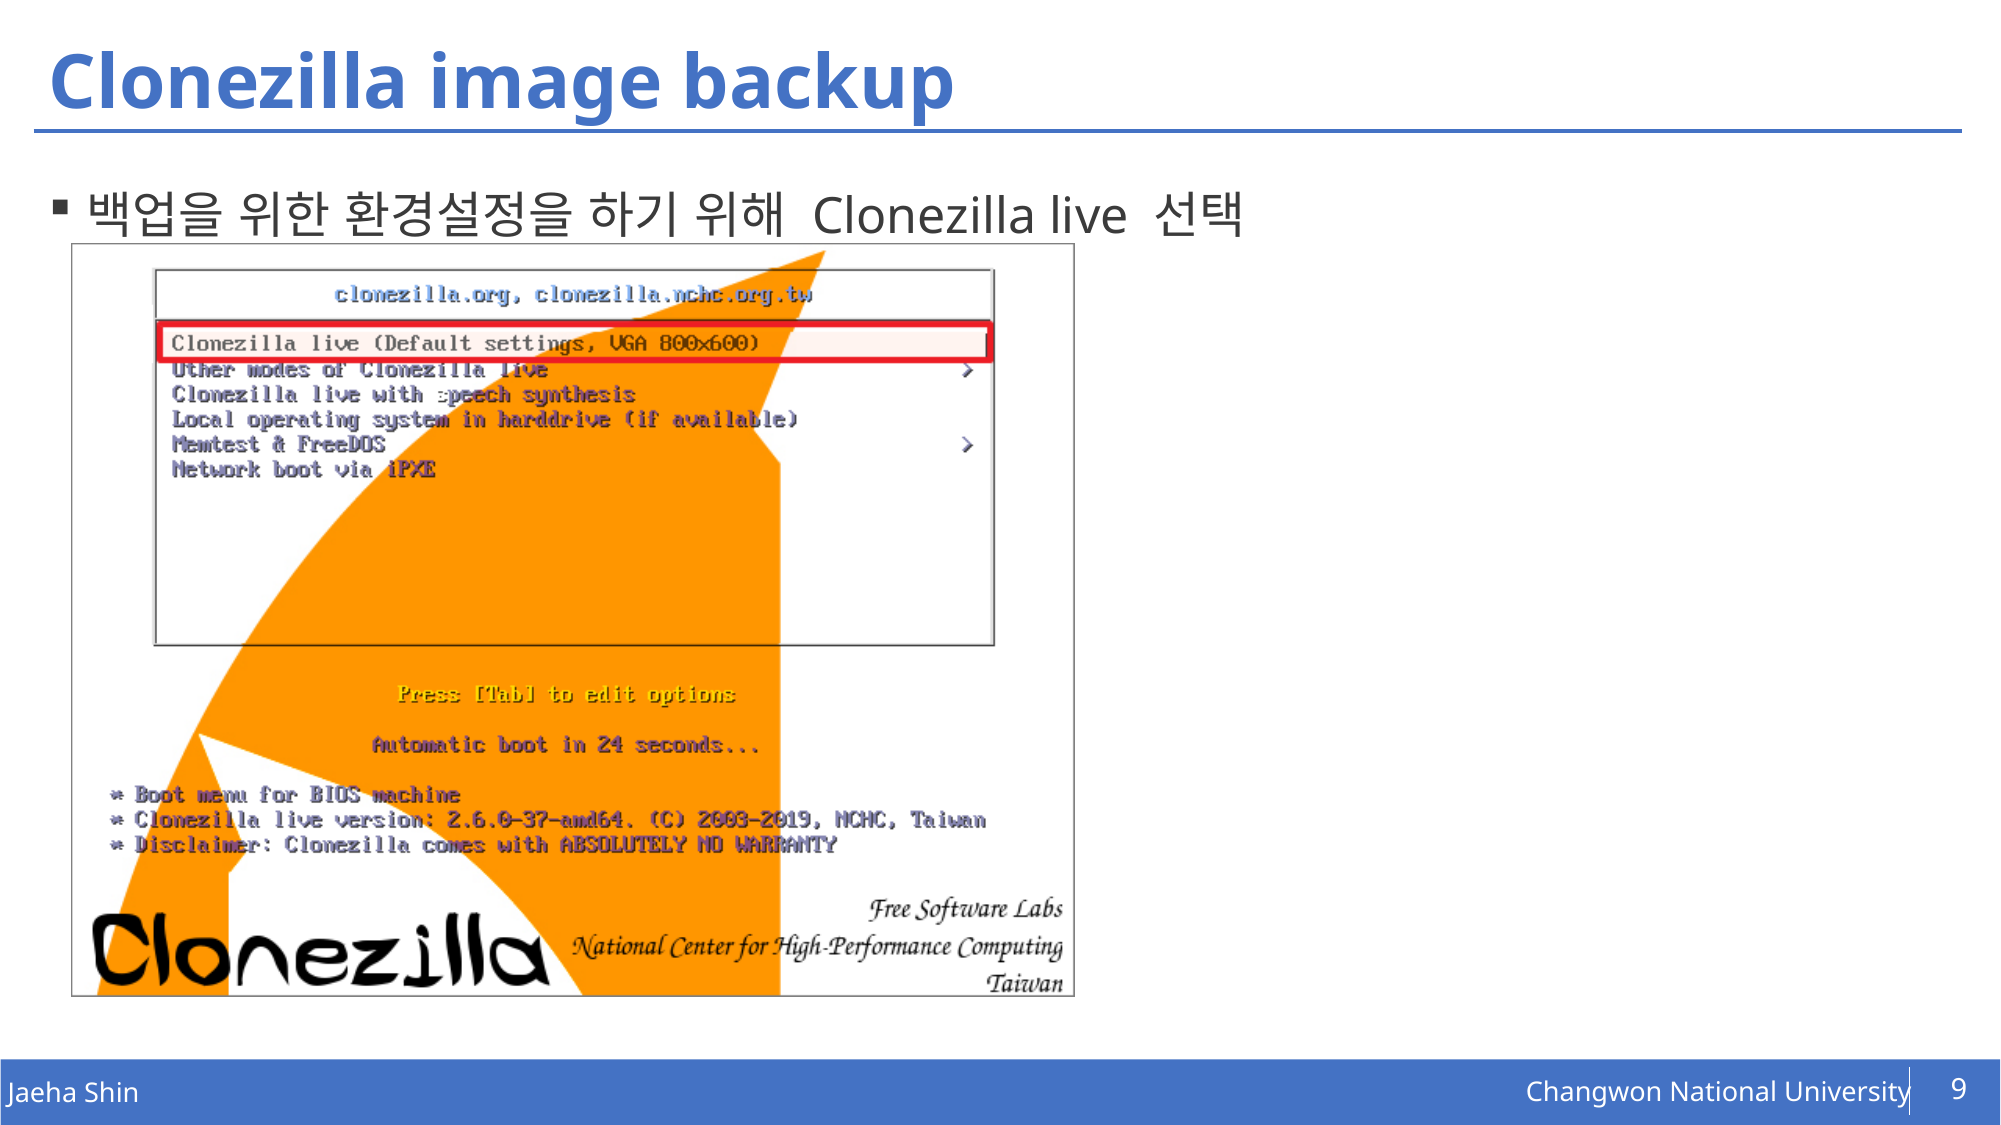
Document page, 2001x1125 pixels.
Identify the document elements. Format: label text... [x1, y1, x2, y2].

picture [71, 243, 1075, 997]
list 백업을 위한 환경설정을 하기 위해 Clonezilla live 선택 [33, 152, 1963, 997]
slide_number 9 [1922, 1060, 1996, 1121]
title Clonezilla image backup [33, 27, 1963, 143]
